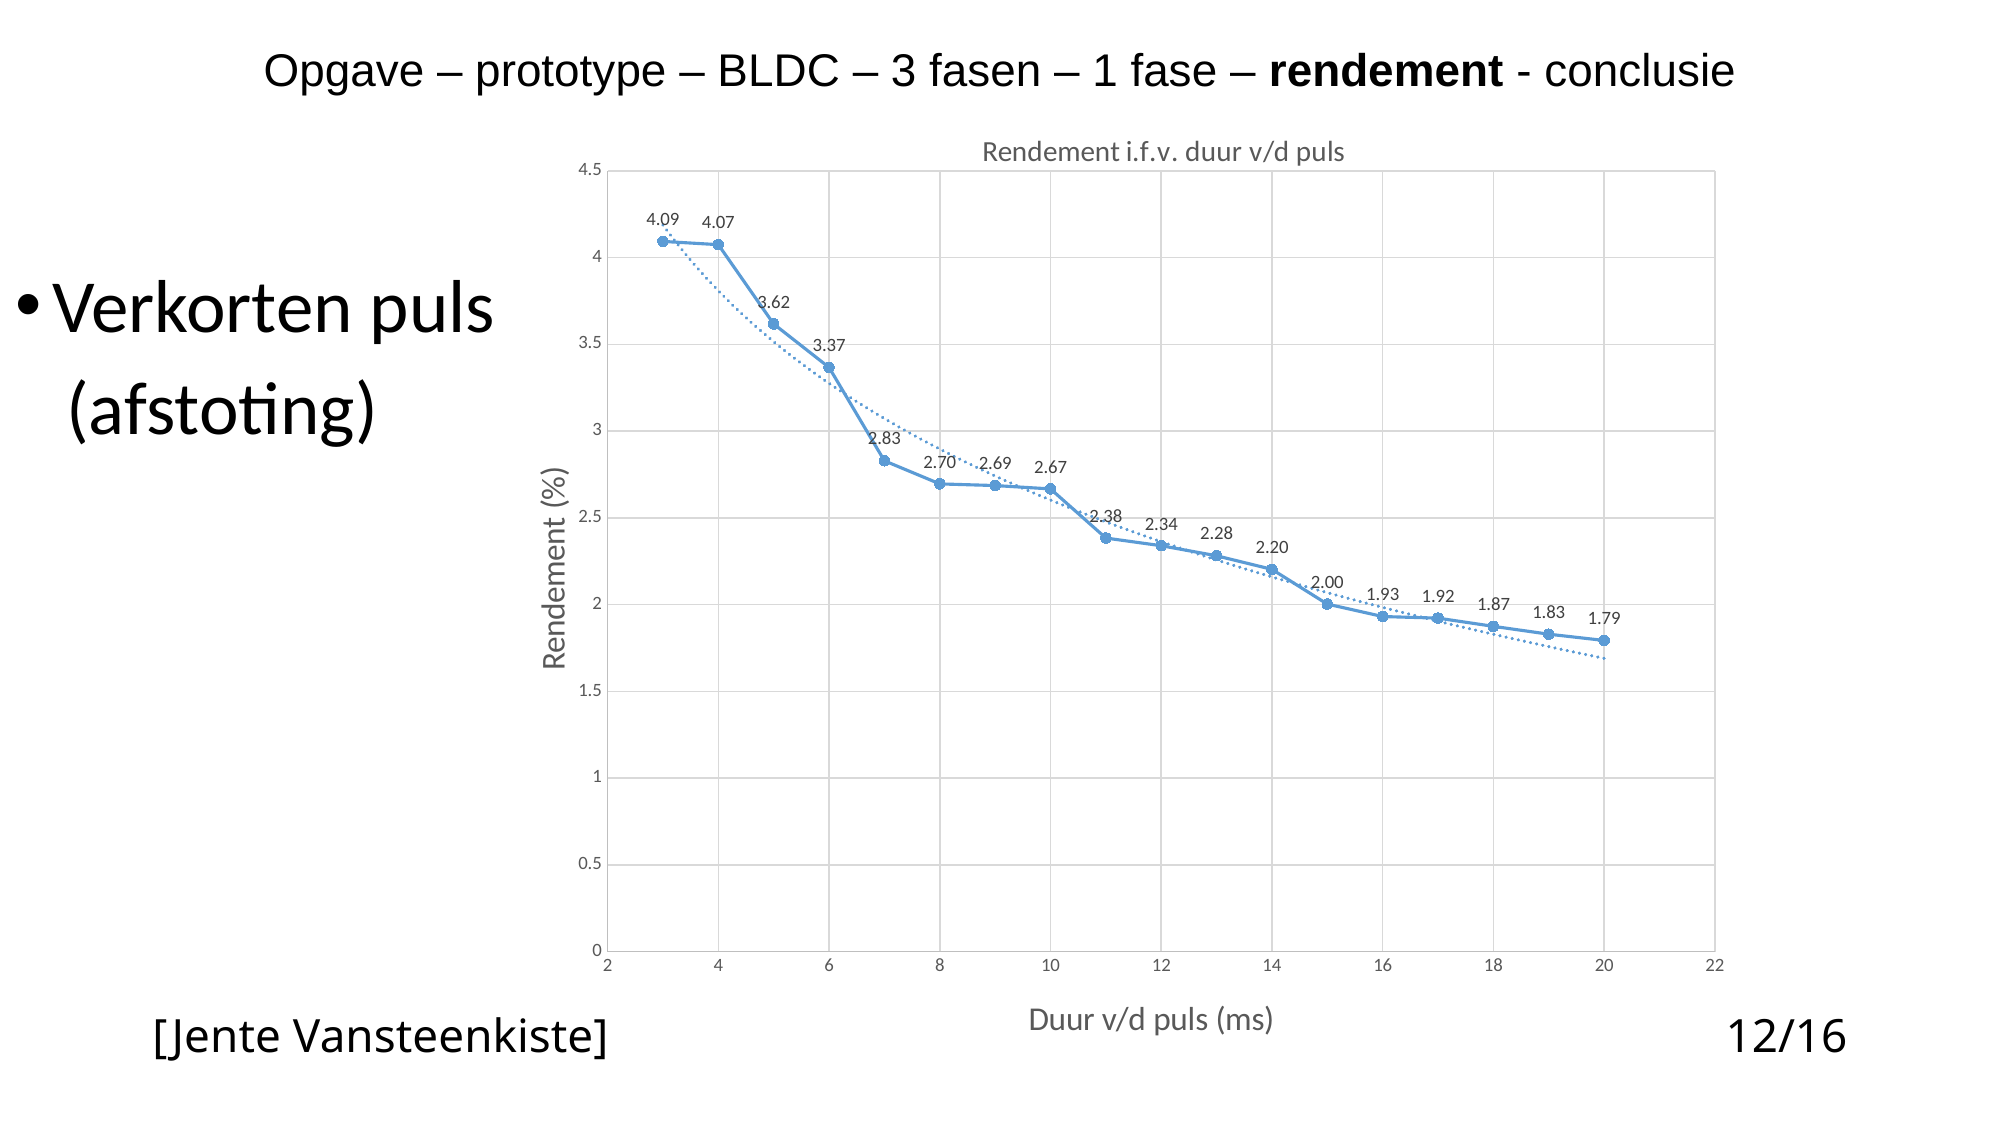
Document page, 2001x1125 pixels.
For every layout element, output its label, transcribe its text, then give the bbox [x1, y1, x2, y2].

chart [529, 103, 1798, 1055]
text_box Opgave – prototype – BLDC – 3 fasen – 1 fase – rendement - conclusie [137, 39, 1863, 104]
list Verkorten puls (afstoting) [0, 260, 529, 530]
text_box 12/16 [1577, 1005, 1863, 1071]
text_box [Jente Vansteenkiste] [137, 1005, 1474, 1071]
